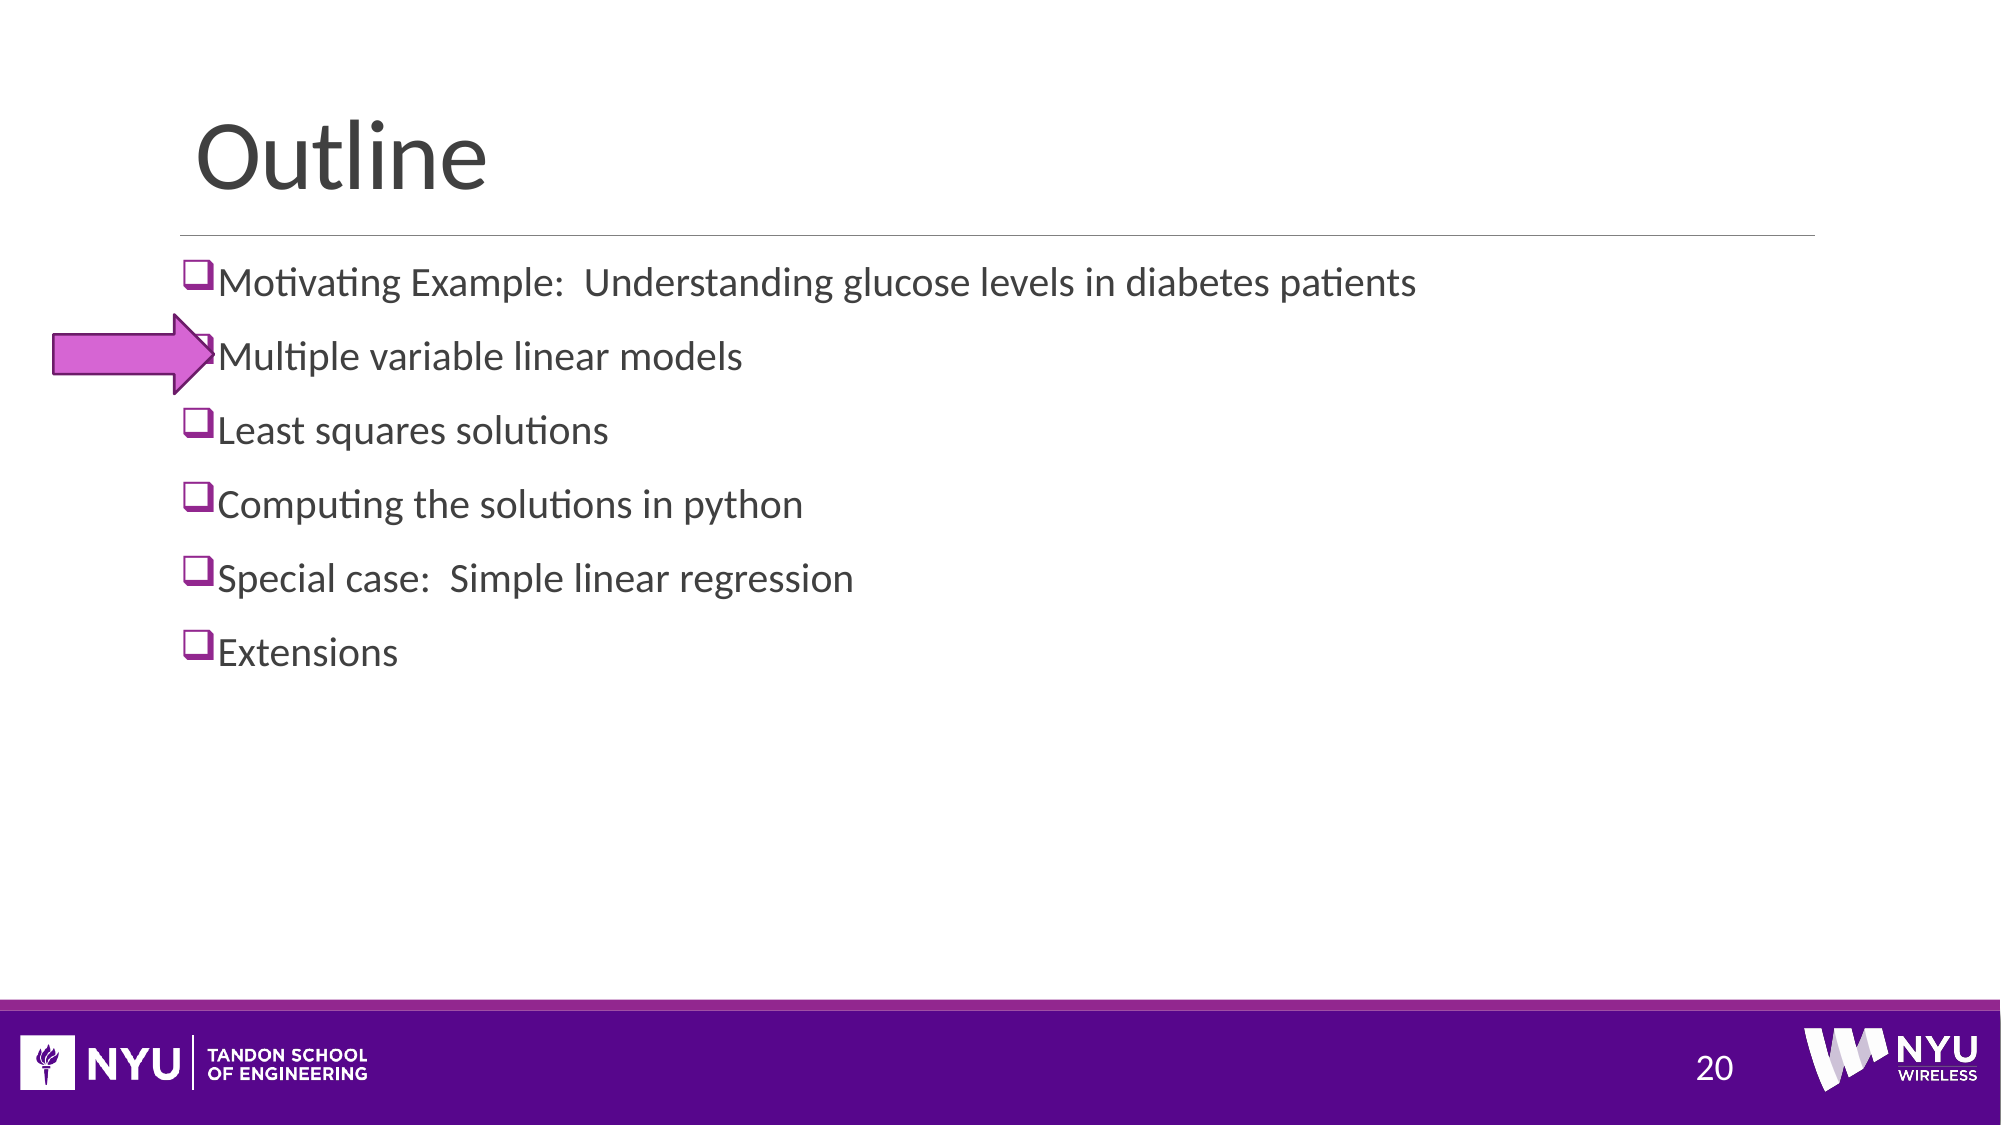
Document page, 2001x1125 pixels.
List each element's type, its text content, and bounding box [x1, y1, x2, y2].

text_box [52, 313, 215, 396]
list Motivating Example: Understanding glucose levels in diabetes patients Multiple variable linear models Least squares solutions Computing the solutions in python Special case: Simple linear regression Extensions [180, 252, 1830, 963]
title Outline [180, 47, 1830, 218]
slide_number 20 [1533, 1035, 1749, 1096]
